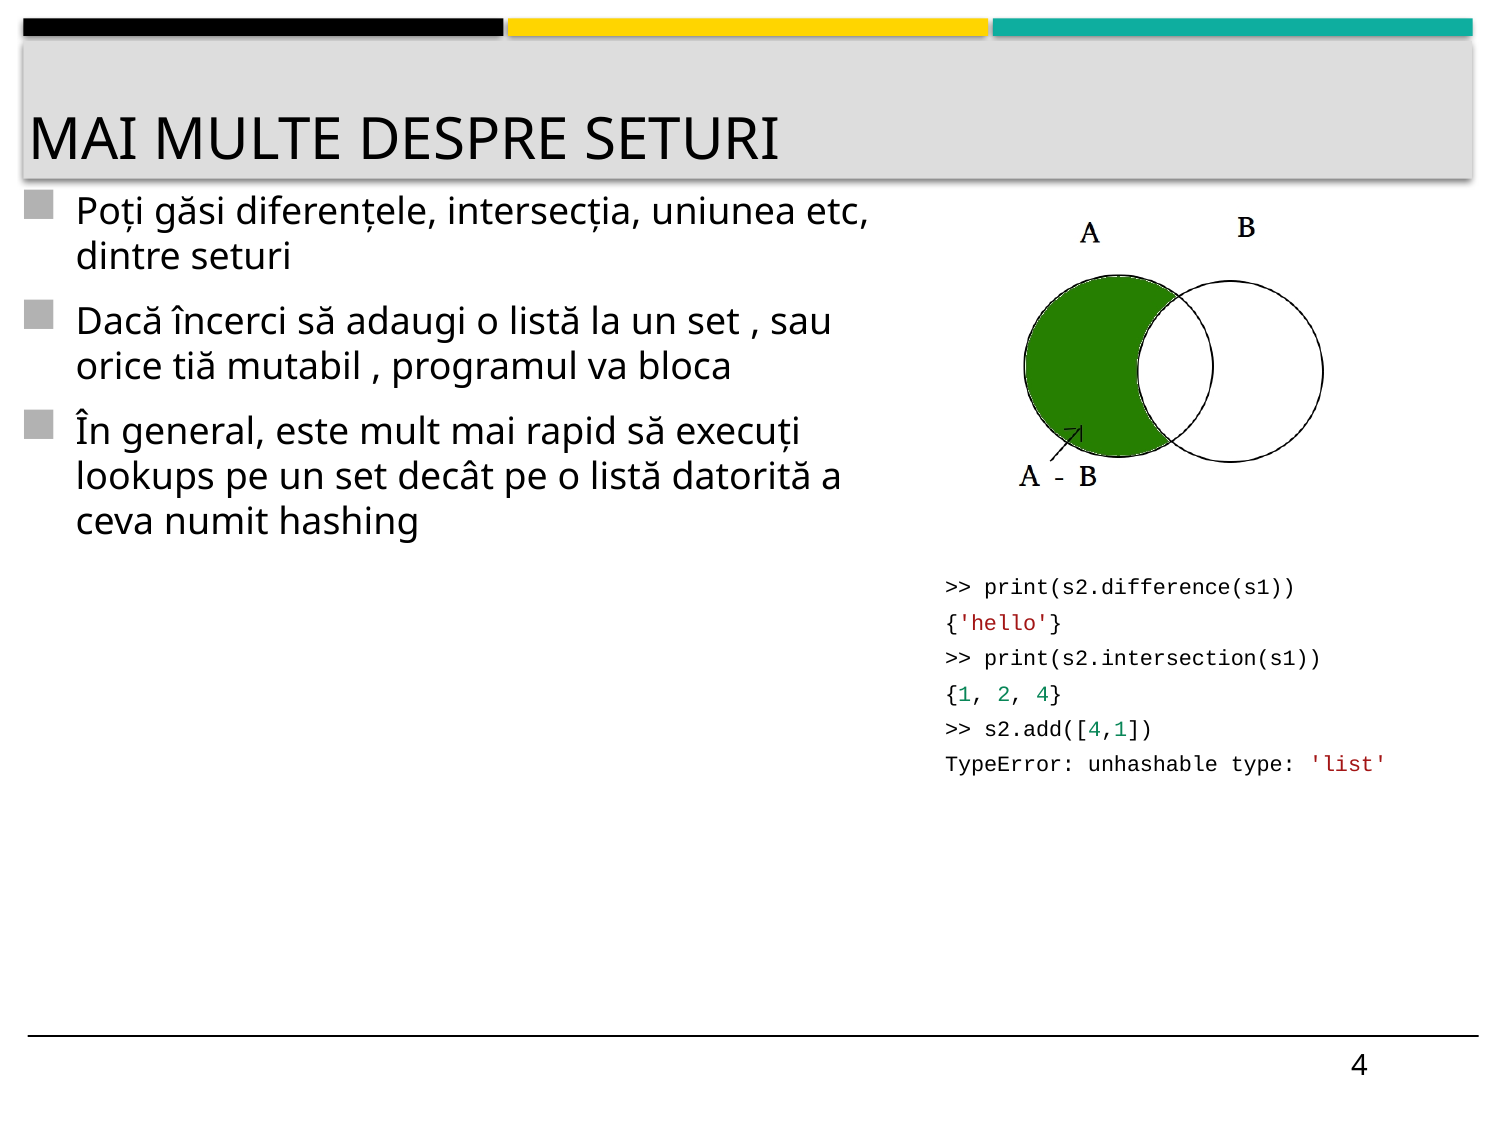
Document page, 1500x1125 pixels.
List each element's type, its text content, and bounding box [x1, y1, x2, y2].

text_box >> print(s2.difference(s1)) {'hello'} >> print(s2.intersection(s1)) {1, 2, 4} >> s2.add([4,1]) TypeError: unhashable type: 'list' [930, 549, 1423, 792]
slide_number 4 [1351, 1036, 1478, 1097]
list Poți găsi diferențele, intersecția, uniunea etc, dintre seturi Dacă încerci să adaugi o listă la un set , sau orice tiă mutabil , programul va bloca În general, este mult mai rapid să execuți lookups pe un set decât pe o listă datorită a ceva numit hashing [25, 187, 887, 1021]
title Mai multe despre seturi [28, 48, 1464, 172]
picture [991, 193, 1361, 510]
